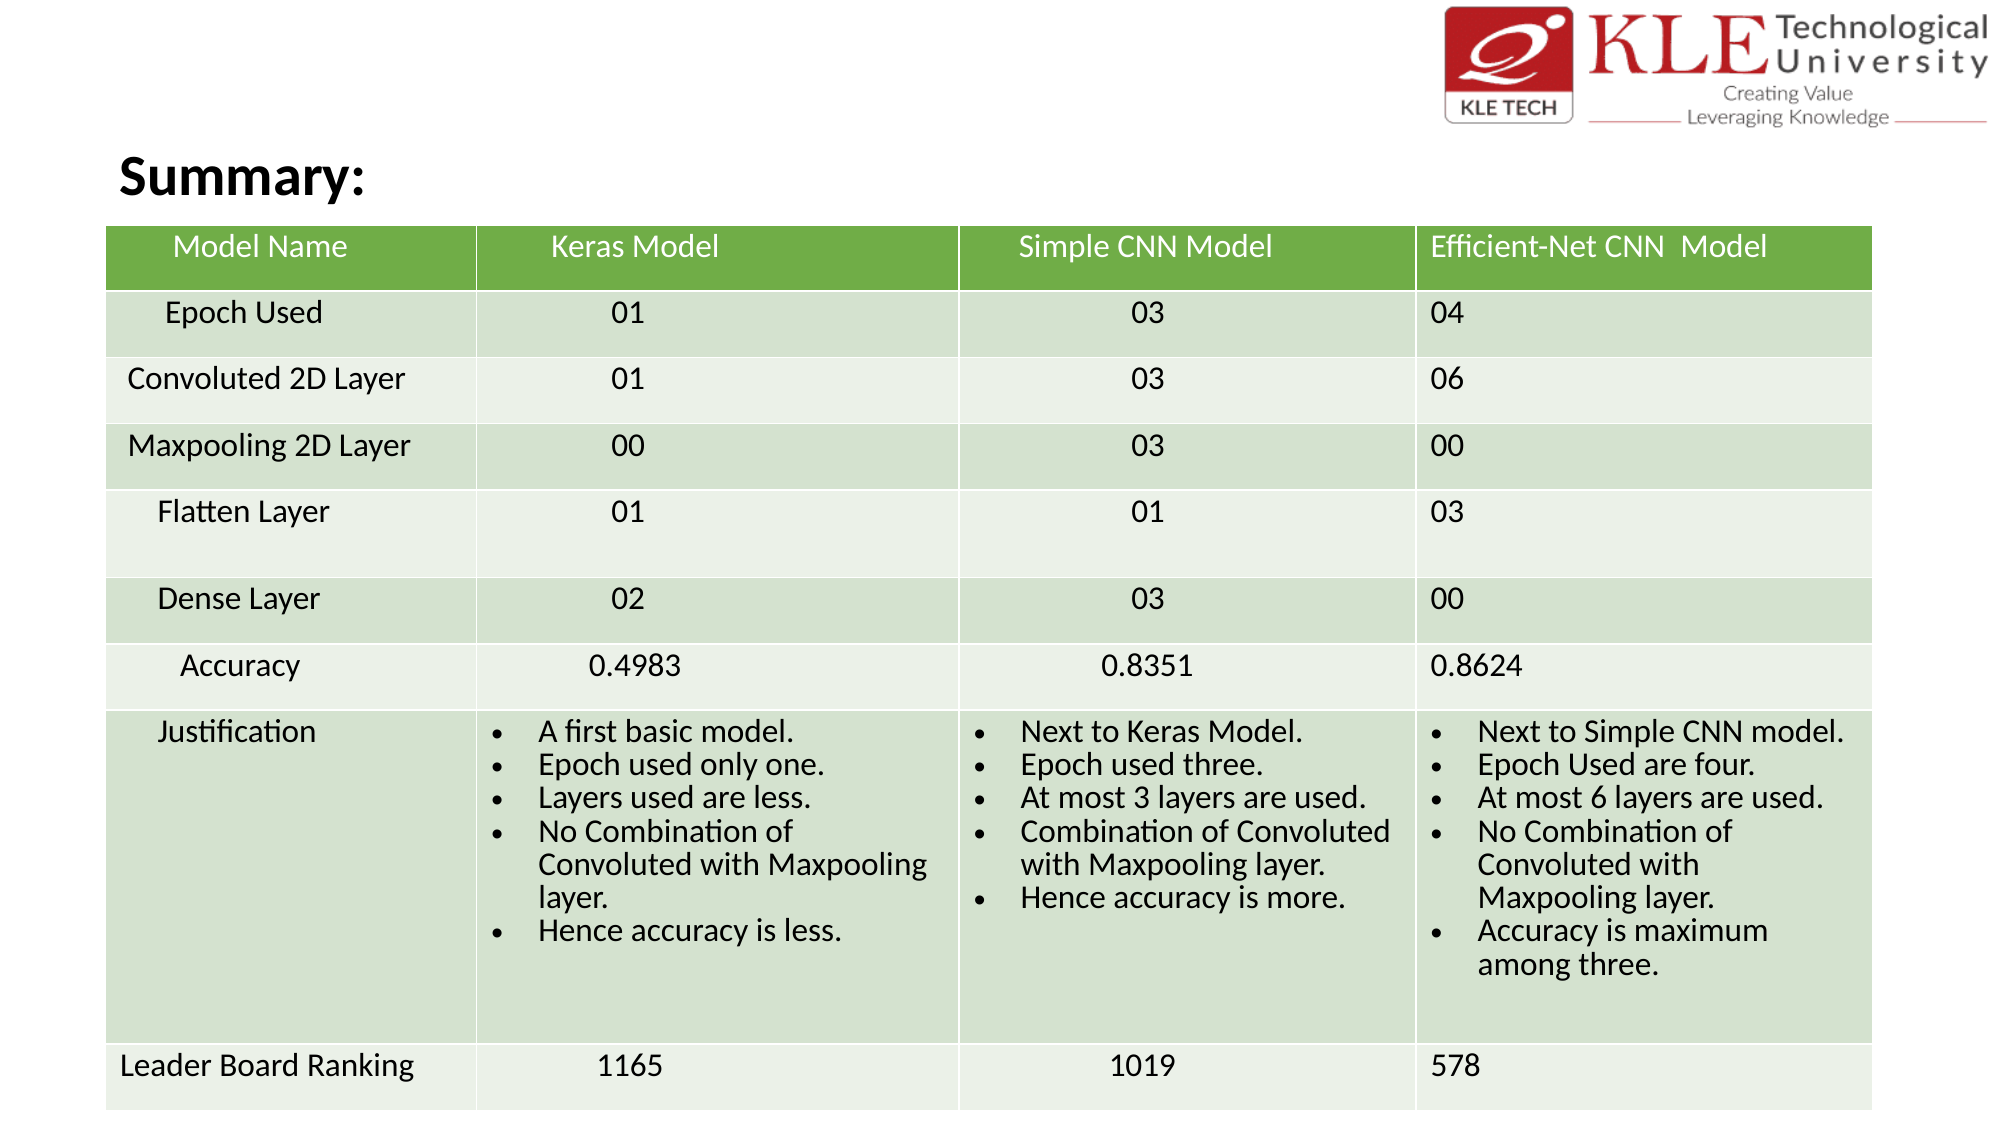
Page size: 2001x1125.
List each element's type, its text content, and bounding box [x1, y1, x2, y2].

table_cell 01 [477, 358, 958, 423]
table_cell Maxpooling 2D Layer [106, 424, 476, 489]
table_cell 0.8624 [1417, 645, 1872, 709]
table_cell 02 [477, 578, 958, 643]
table_cell Leader Board Ranking [106, 1045, 476, 1110]
table_cell Next to Keras Model. Epoch used three. At most 3 layers are used. Combination of Convoluted with Maxpooling layer. Hence accuracy is more. [960, 711, 1415, 1043]
table_cell 0.8351 [960, 645, 1415, 709]
table_cell Dense Layer [106, 578, 476, 643]
table_cell 578 [1417, 1045, 1872, 1110]
table_cell 06 [1417, 358, 1872, 423]
text_box Summary: [105, 129, 399, 215]
table_cell 01 [960, 491, 1415, 577]
table_header Simple CNN Model [960, 226, 1415, 290]
table_header Model Name [106, 226, 476, 290]
table_header Efficient-Net CNN Model [1417, 226, 1872, 290]
table_header Keras Model [477, 226, 958, 290]
table_cell 00 [1417, 578, 1872, 643]
table_cell 03 [1417, 491, 1872, 577]
table_cell 00 [1417, 424, 1872, 489]
table_cell 1165 [477, 1045, 958, 1110]
table_cell Convoluted 2D Layer [106, 358, 476, 423]
picture [1437, 3, 2000, 130]
table_cell 0.4983 [477, 645, 958, 709]
table_cell Justification [106, 711, 476, 1043]
table_cell 00 [477, 424, 958, 489]
table_cell 04 [1417, 292, 1872, 357]
table_cell Epoch Used [106, 292, 476, 357]
table_cell 01 [477, 292, 958, 357]
table_cell A first basic model. Epoch used only one. Layers used are less. No Combination of Convoluted with Maxpooling layer. Hence accuracy is less. [477, 711, 958, 1043]
table_cell Flatten Layer [106, 491, 476, 577]
table_cell 03 [960, 358, 1415, 423]
table_cell 1019 [960, 1045, 1415, 1110]
table_cell Accuracy [106, 645, 476, 709]
table_cell 01 [477, 491, 958, 577]
table_cell Next to Simple CNN model. Epoch Used are four. At most 6 layers are used. No Combination of Convoluted with Maxpooling layer. Accuracy is maximum among three. [1417, 711, 1872, 1043]
table_cell 03 [960, 424, 1415, 489]
table_cell 03 [960, 292, 1415, 357]
table_cell 03 [960, 578, 1415, 643]
